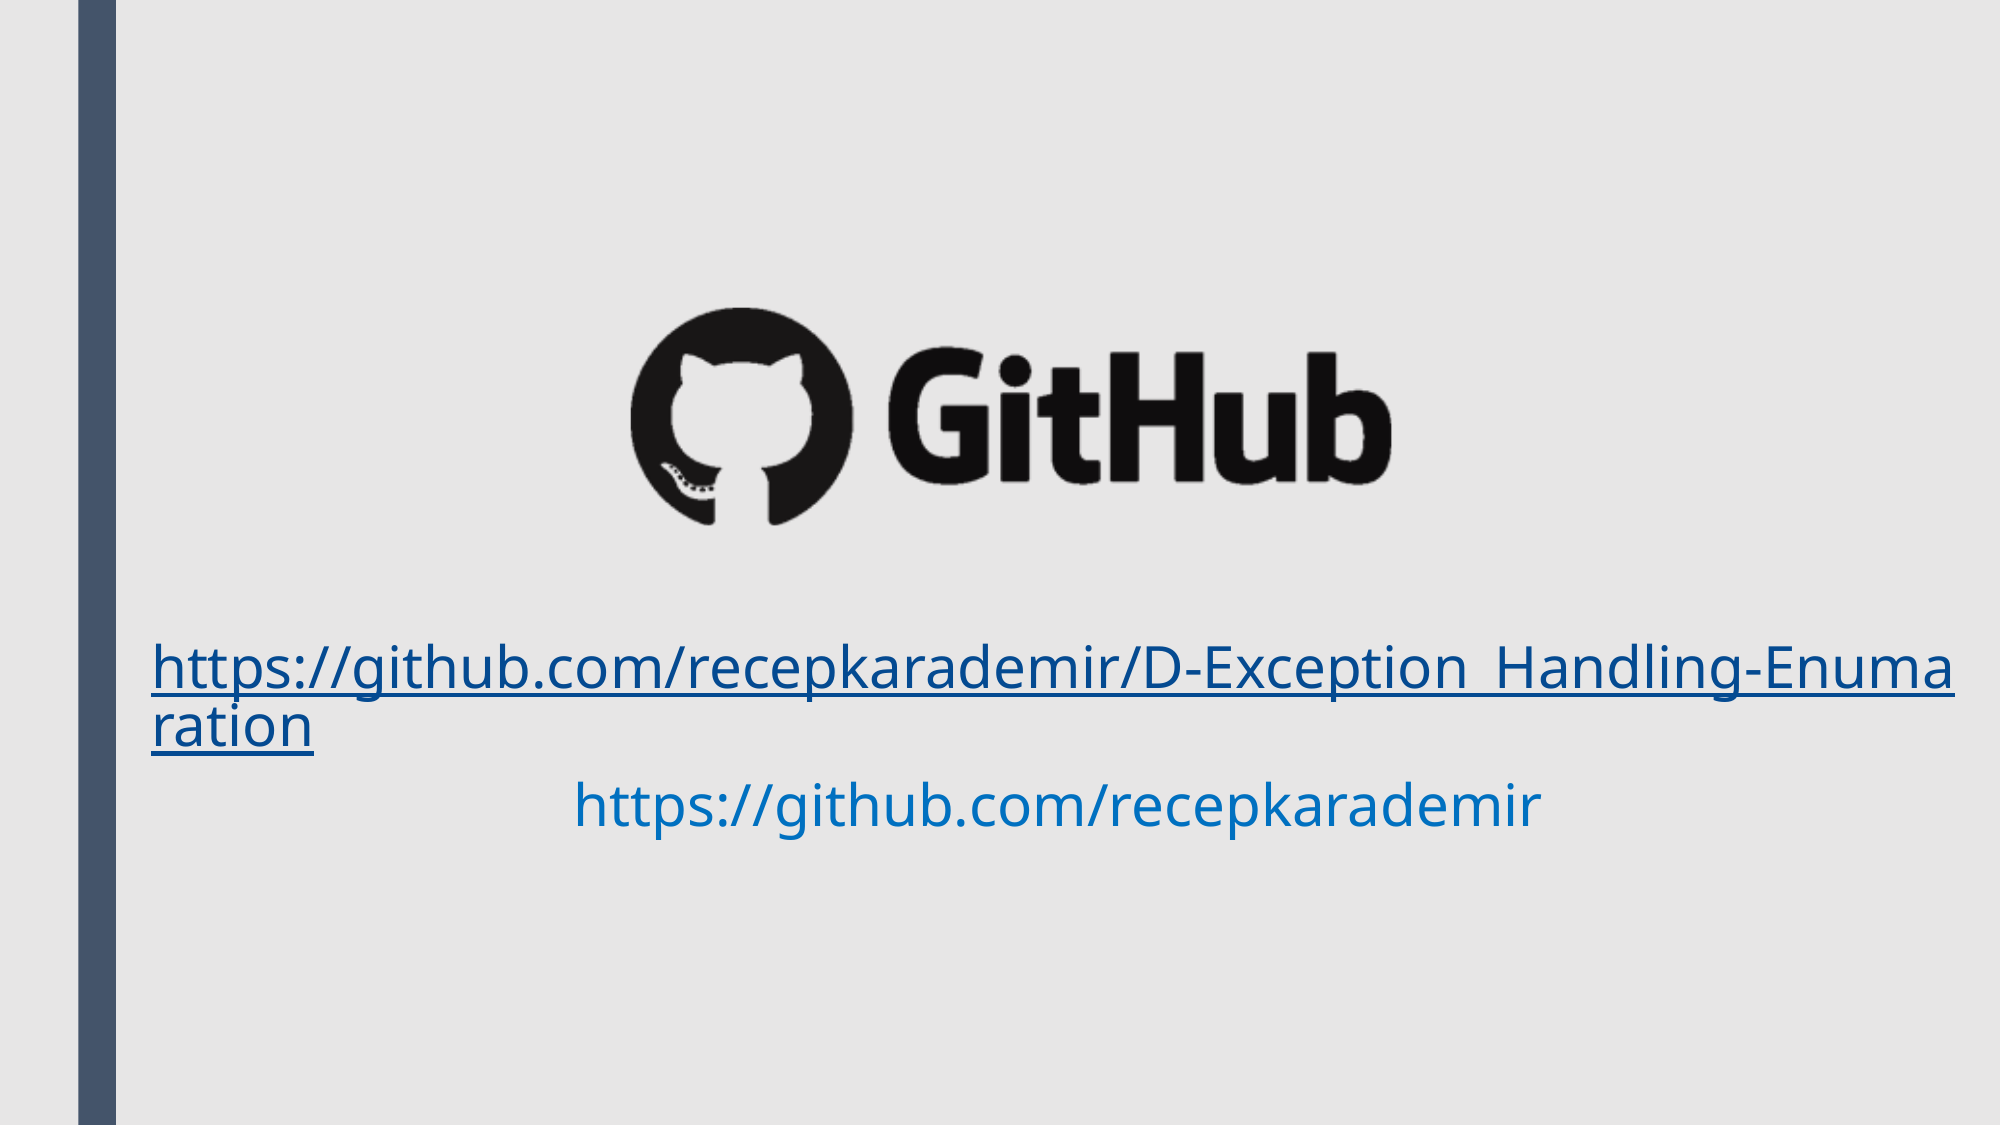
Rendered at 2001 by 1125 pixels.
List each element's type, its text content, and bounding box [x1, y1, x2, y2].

picture [627, 302, 1398, 534]
text_box https://github.com/recepkarademir/D-Exception_Handling-Enumaration https://github.com/recepkarademir [136, 622, 1980, 832]
